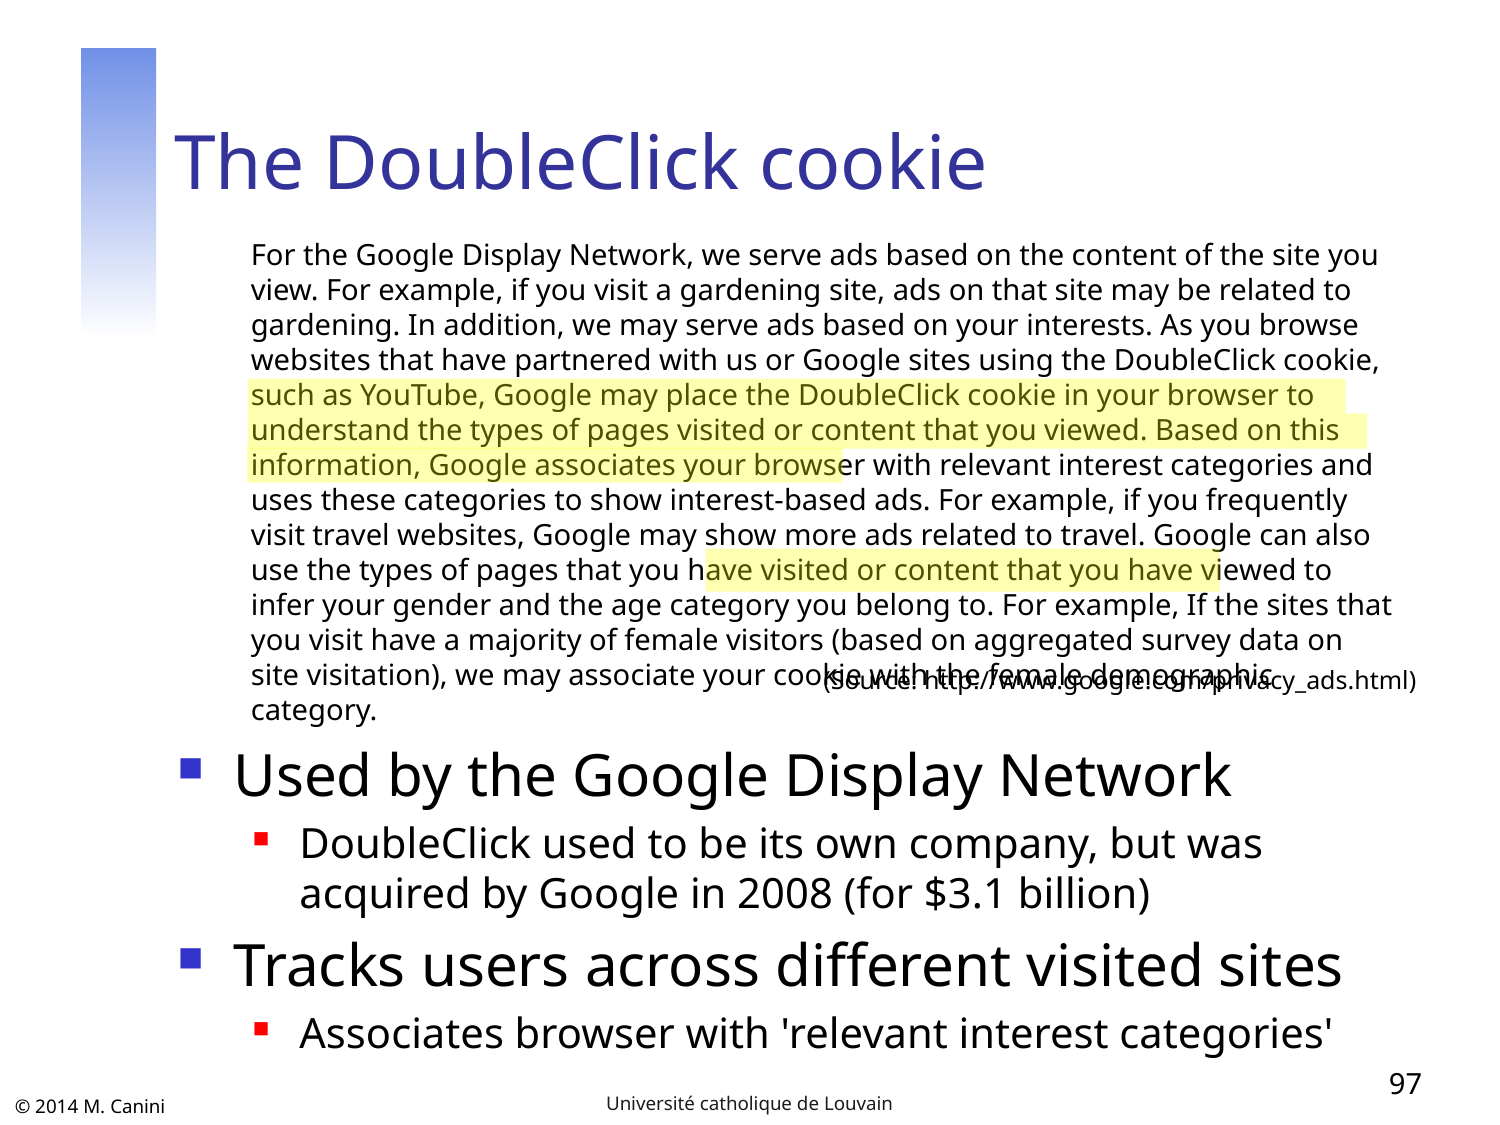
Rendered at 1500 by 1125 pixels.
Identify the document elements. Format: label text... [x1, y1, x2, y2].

text_box [248, 378, 1346, 413]
list Used by the Google Display Network DoubleClick used to be its own company, but was acquired by Google in 2008 (for $3.1 billion) Tracks users across different visited sites Associates browser with 'relevant interest categories' [162, 730, 1438, 1035]
text_box [247, 413, 1368, 449]
slide_number 97 [1124, 1037, 1438, 1113]
text_box For the Google Display Network, we serve ads based on the content of the site you view. For example, if you visit a gardening site, ads on that site may be related to gardening. In addition, we may serve ads based on your interests. As you browse websites that have partnered with us or Google sites using the DoubleClick cookie, such as YouTube, Google may place the DoubleClick cookie in your browser to understand the types of pages visited or content that you viewed. Based on this information, Google associates your browser with relevant interest categories and uses these categories to show interest-based ads. For example, if you frequently visit travel websites, Google may show more ads related to travel. Google can also use the types of pages that you have visited or content that you have viewed to infer your gender and the age category you belong to. For example, If the sites that you visit have a majority of female visitors (based on aggregated survey data on site visitation), we may associate your cookie with the female demographic category. [236, 229, 1414, 700]
text_box [247, 447, 843, 483]
text_box [705, 548, 1220, 592]
title The DoubleClick cookie [158, 49, 1438, 213]
footer Université catholique de Louvain [512, 1083, 987, 1125]
text_box (Source: http://www.google.com/privacy_ads.html) [808, 656, 1432, 702]
